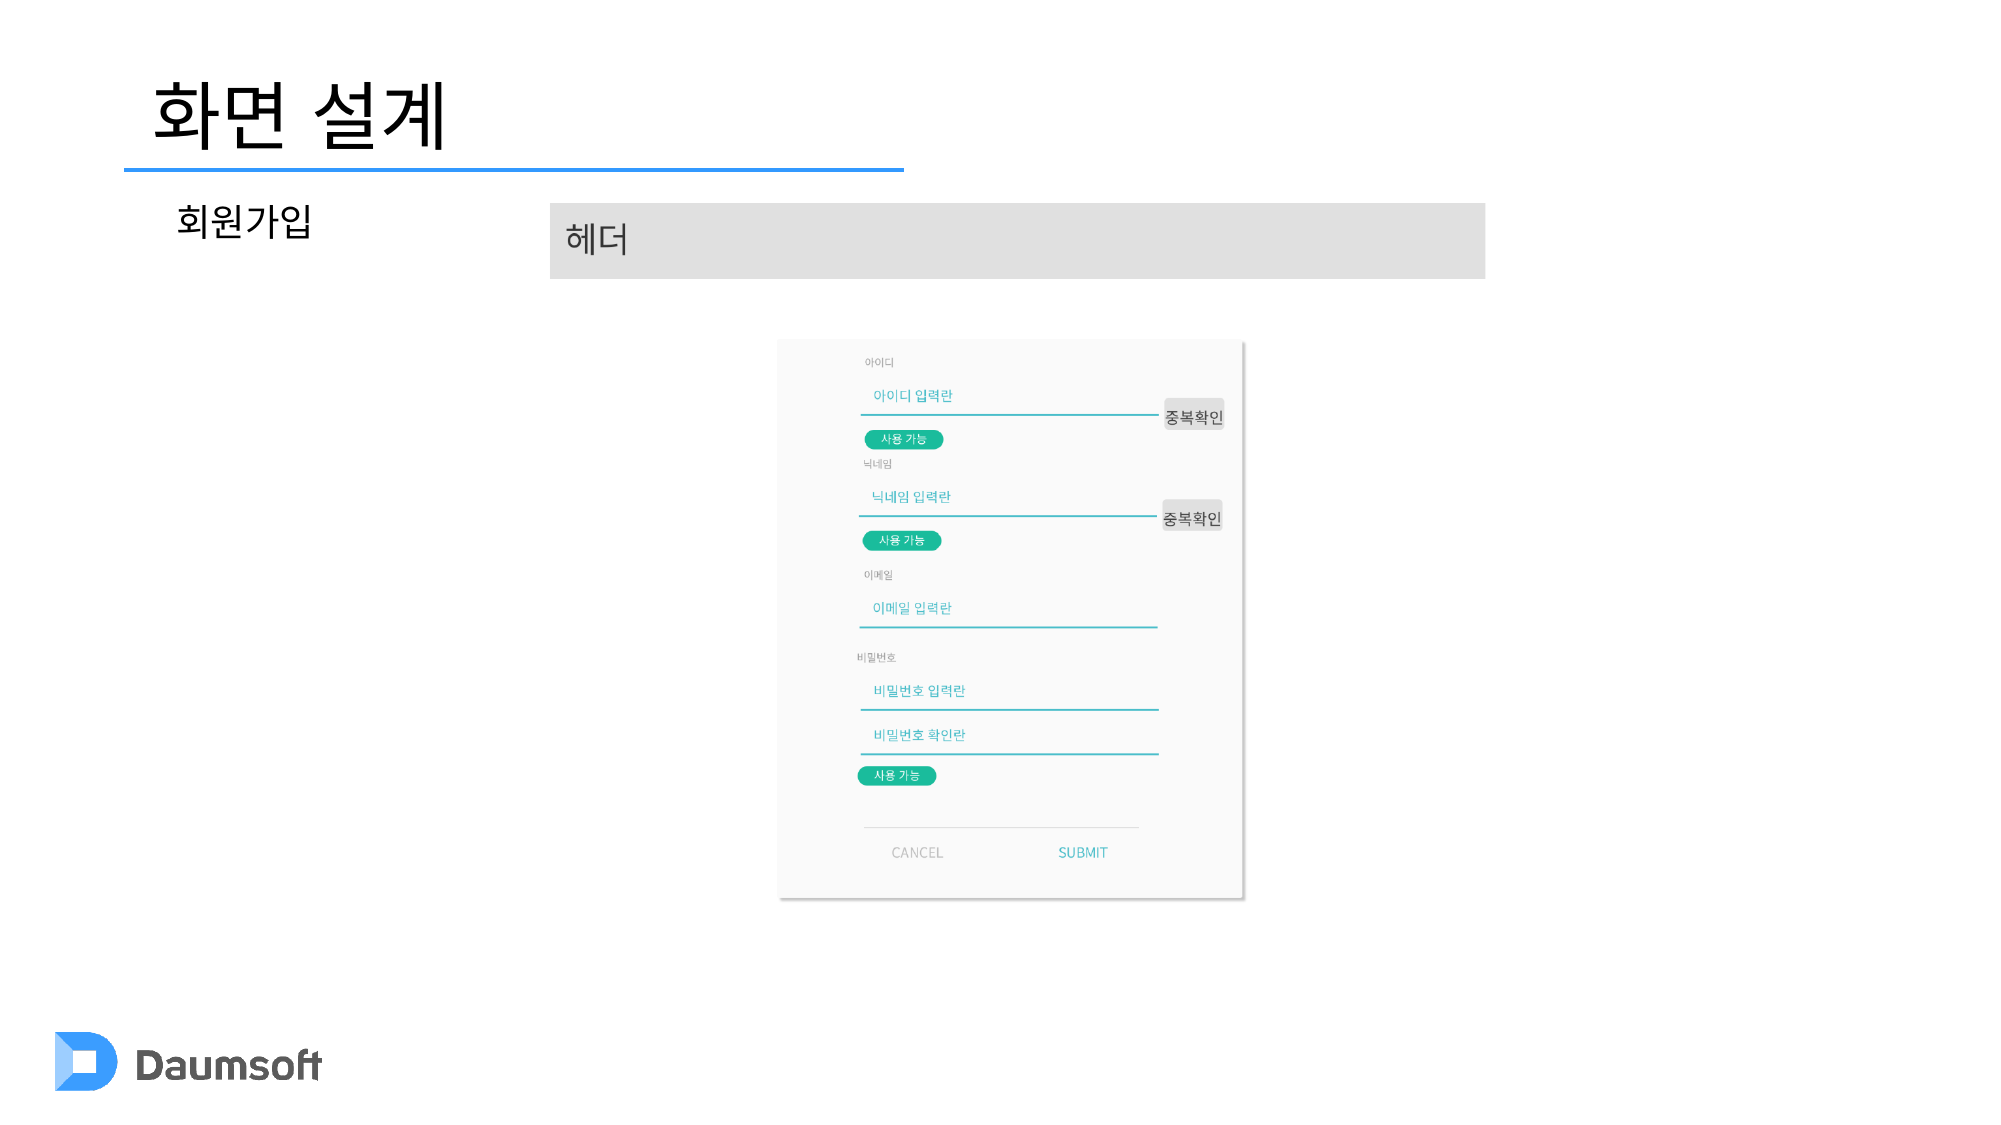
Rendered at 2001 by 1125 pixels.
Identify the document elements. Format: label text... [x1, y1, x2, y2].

picture [55, 1032, 322, 1091]
text_box 회원가입 [161, 191, 502, 252]
title 화면 설계 [137, 11, 1863, 229]
picture [410, 203, 1590, 1058]
